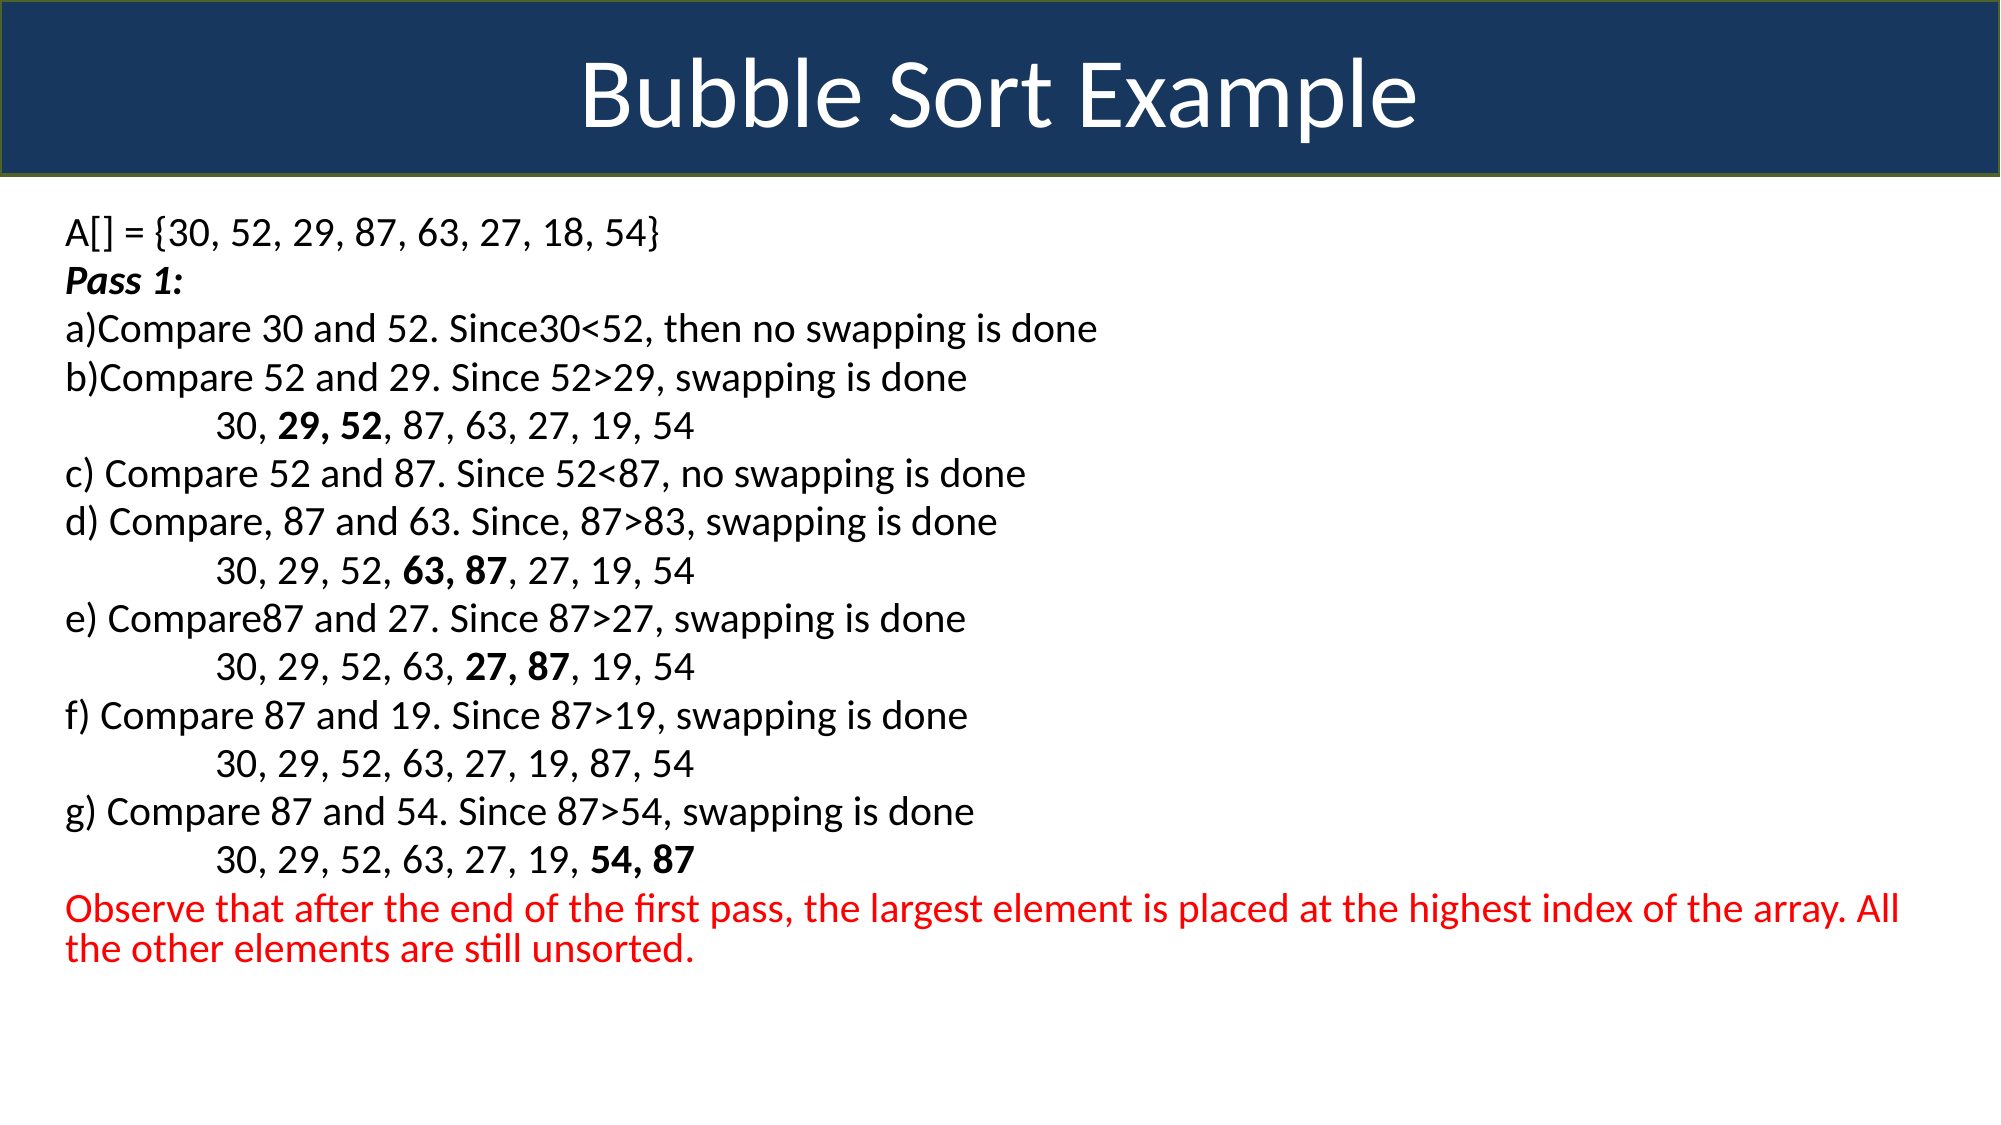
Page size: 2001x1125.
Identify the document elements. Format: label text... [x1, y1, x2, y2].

text_box Bubble Sort Example [0, 0, 2000, 175]
text_box A[] = {30, 52, 29, 87, 63, 27, 18, 54} Pass 1: a)Compare 30 and 52. Since30<52, then no swapping is done b)Compare 52 and 29. Since 52>29, swapping is done 30, 29, 52, 87, 63, 27, 19, 54 c) Compare 52 and 87. Since 52<87, no swapping is done d) Compare, 87 and 63. Since, 87>83, swapping is done 30, 29, 52, 63, 87, 27, 19, 54 e) Compare87 and 27. Since 87>27, swapping is done 30, 29, 52, 63, 27, 87, 19, 54 f) Compare 87 and 19. Since 87>19, swapping is done 30, 29, 52, 63, 27, 19, 87, 54 g) Compare 87 and 54. Since 87>54, swapping is done 30, 29, 52, 63, 27, 19, 54, 87 Observe that after the end of the first pass, the largest element is placed at the highest index of the array. All the other elements are still unsorted. [49, 99, 1967, 838]
